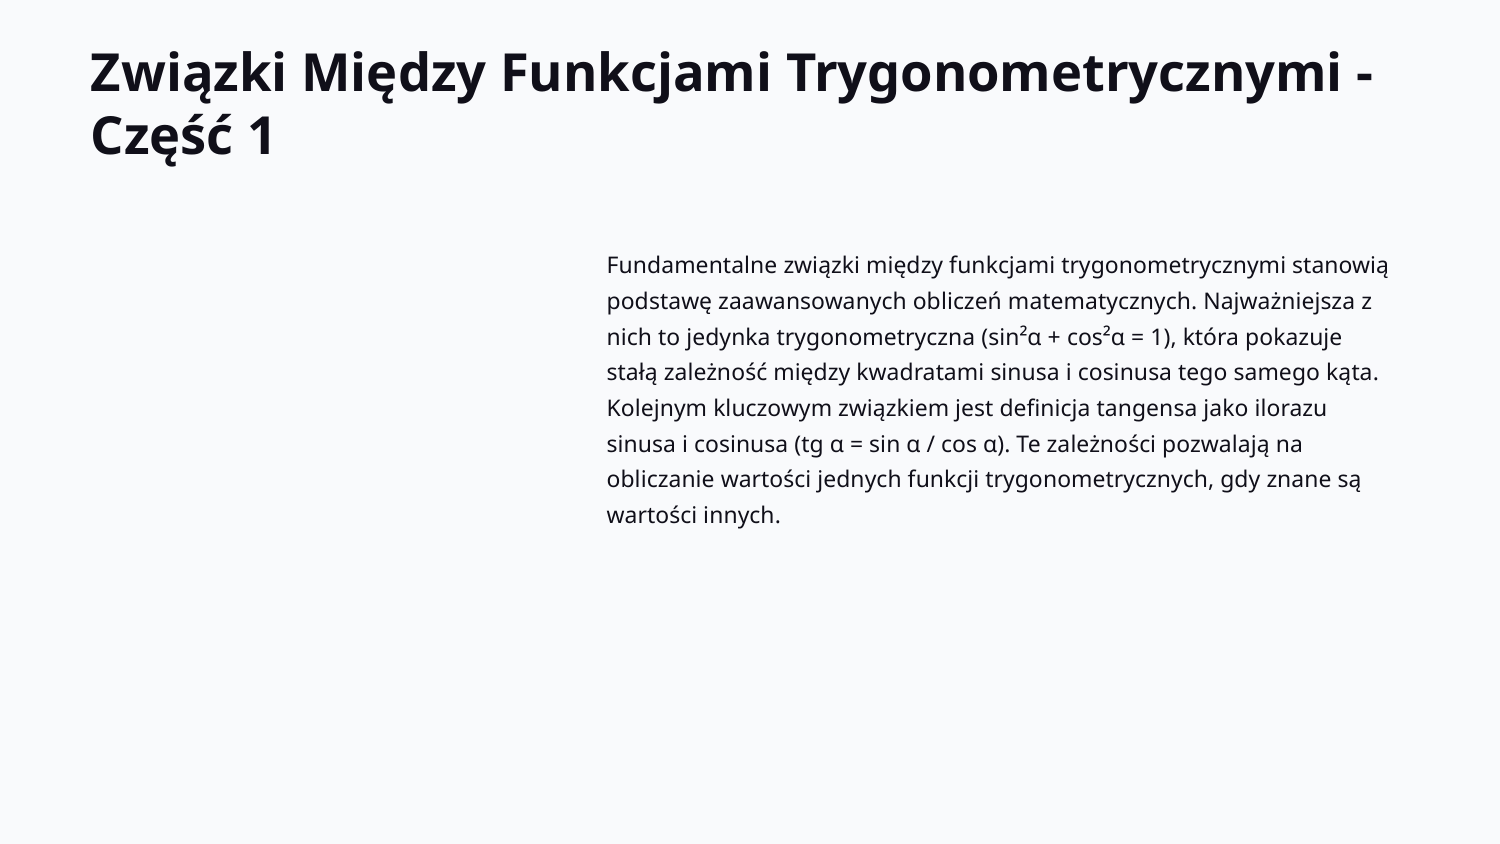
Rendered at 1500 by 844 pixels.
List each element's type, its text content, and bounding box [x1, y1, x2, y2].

text_box Fundamentalne związki między funkcjami trygonometrycznymi stanowią podstawę zaawansowanych obliczeń matematycznych. Najważniejsza z nich to jedynka trygonometryczna (sin²α + cos²α = 1), która pokazuje stałą zależność między kwadratami sinusa i cosinusa tego samego kąta. Kolejnym kluczowym związkiem jest definicja tangensa jako ilorazu sinusa i cosinusa (tg α = sin α / cos α). Te zależności pozwalają na obliczanie wartości jednych funkcji trygonometrycznych, gdy znane są wartości innych. [591, 227, 1409, 672]
text_box Związki Między Funkcjami Trygonometrycznymi - Część 1 [75, 49, 1409, 155]
